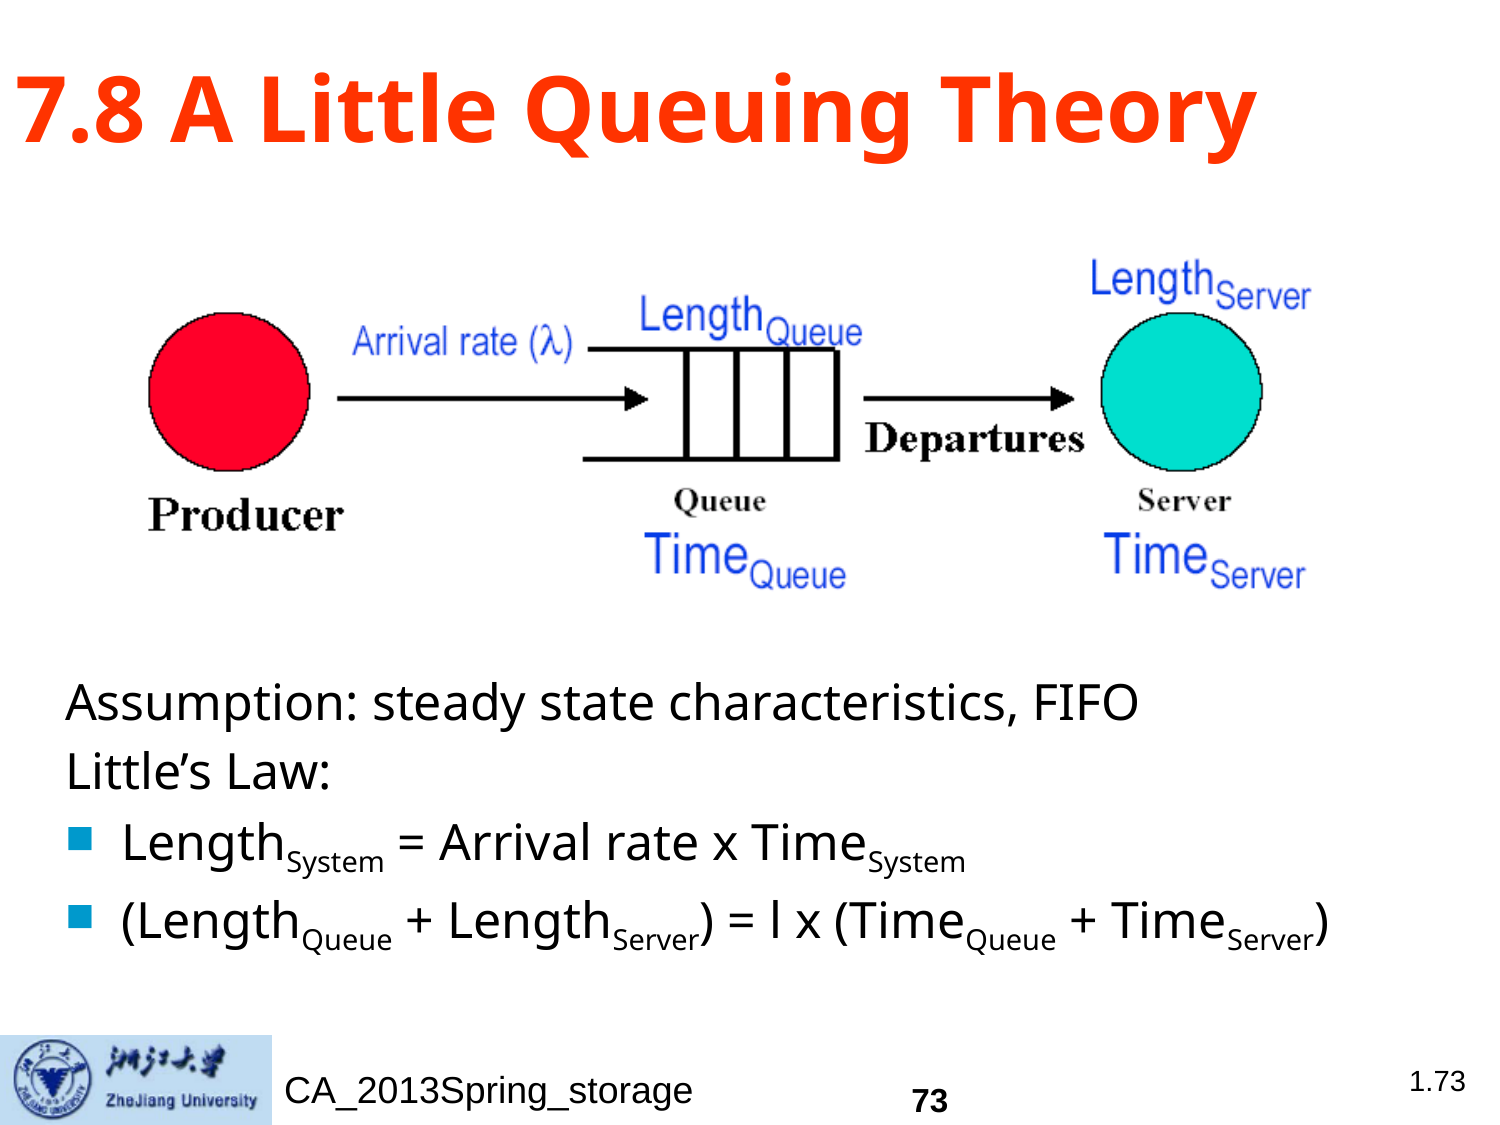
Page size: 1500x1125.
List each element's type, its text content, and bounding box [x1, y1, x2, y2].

title 7.8 A Little Queuing Theory [0, 0, 1459, 211]
picture [0, 1035, 272, 1125]
list Assumption: steady state characteristics, FIFO Little’s Law: LengthSystem = Arrival rate x TimeSystem (LengthQueue + LengthServer) = l x (TimeQueue + TimeServer) [50, 662, 1475, 1025]
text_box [137, 224, 1326, 601]
